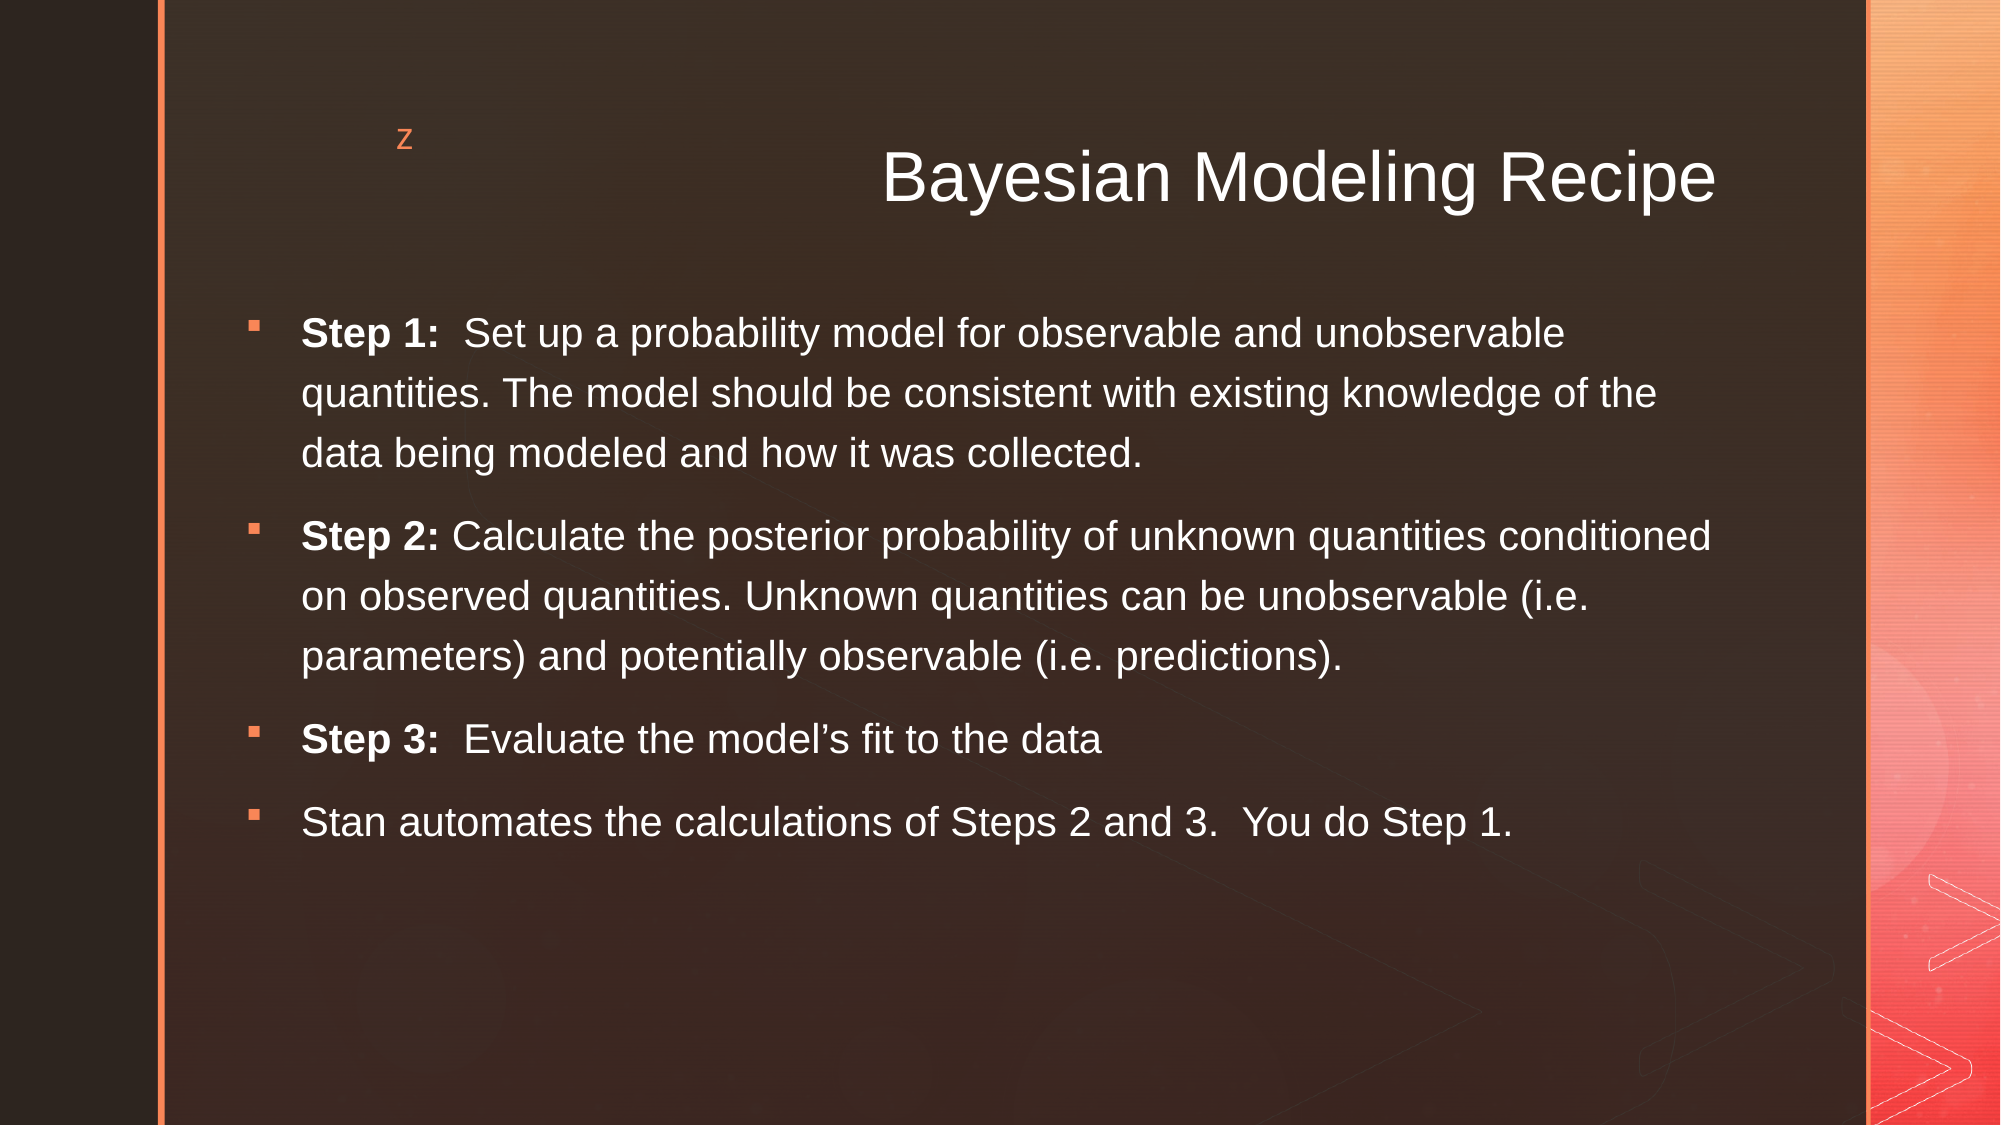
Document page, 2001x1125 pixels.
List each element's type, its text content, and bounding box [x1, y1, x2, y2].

title Bayesian Modeling Recipe [428, 132, 1734, 288]
list Step 1: Set up a probability model for observable and unobservable quantities. The model should be consistent with existing knowledge of the data being modeled and how it was collected. Step 2: Calculate the posterior probability of unknown quantities conditioned on observed quantities. Unknown quantities can be unobservable (i.e. parameters) and potentially observable (i.e. predictions). Step 3: Evaluate the model’s fit to the data Stan automates the calculations of Steps 2 and 3. You do Step 1. [229, 288, 1734, 926]
picture [1871, 0, 2001, 1125]
